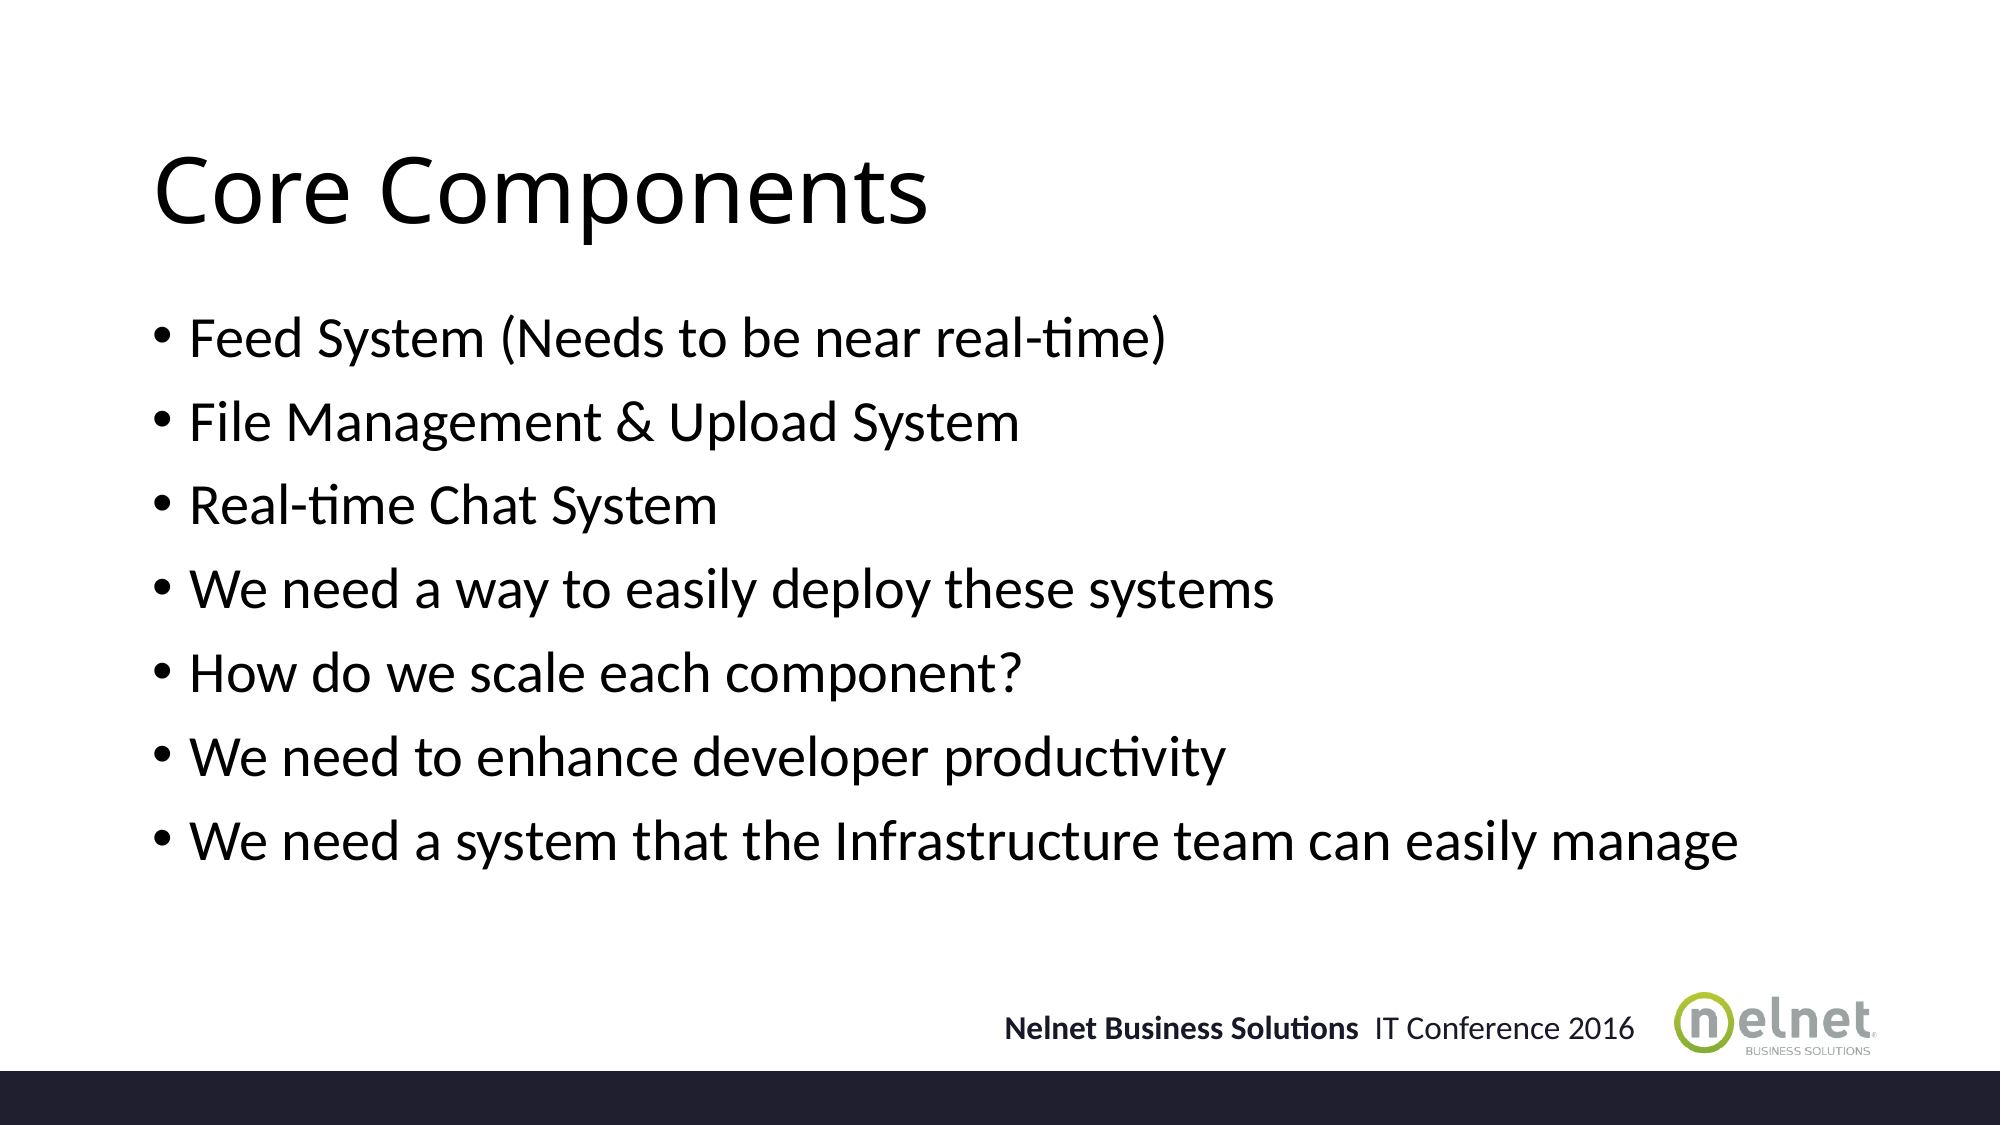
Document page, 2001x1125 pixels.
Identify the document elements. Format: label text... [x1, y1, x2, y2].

title Core Components [137, 111, 1863, 278]
picture [1674, 992, 1877, 1055]
list Feed System (Needs to be near real-time) File Management & Upload System Real-time Chat System We need a way to easily deploy these systems How do we scale each component? We need to enhance developer productivity We need a system that the Infrastructure team can easily manage [137, 299, 1863, 909]
